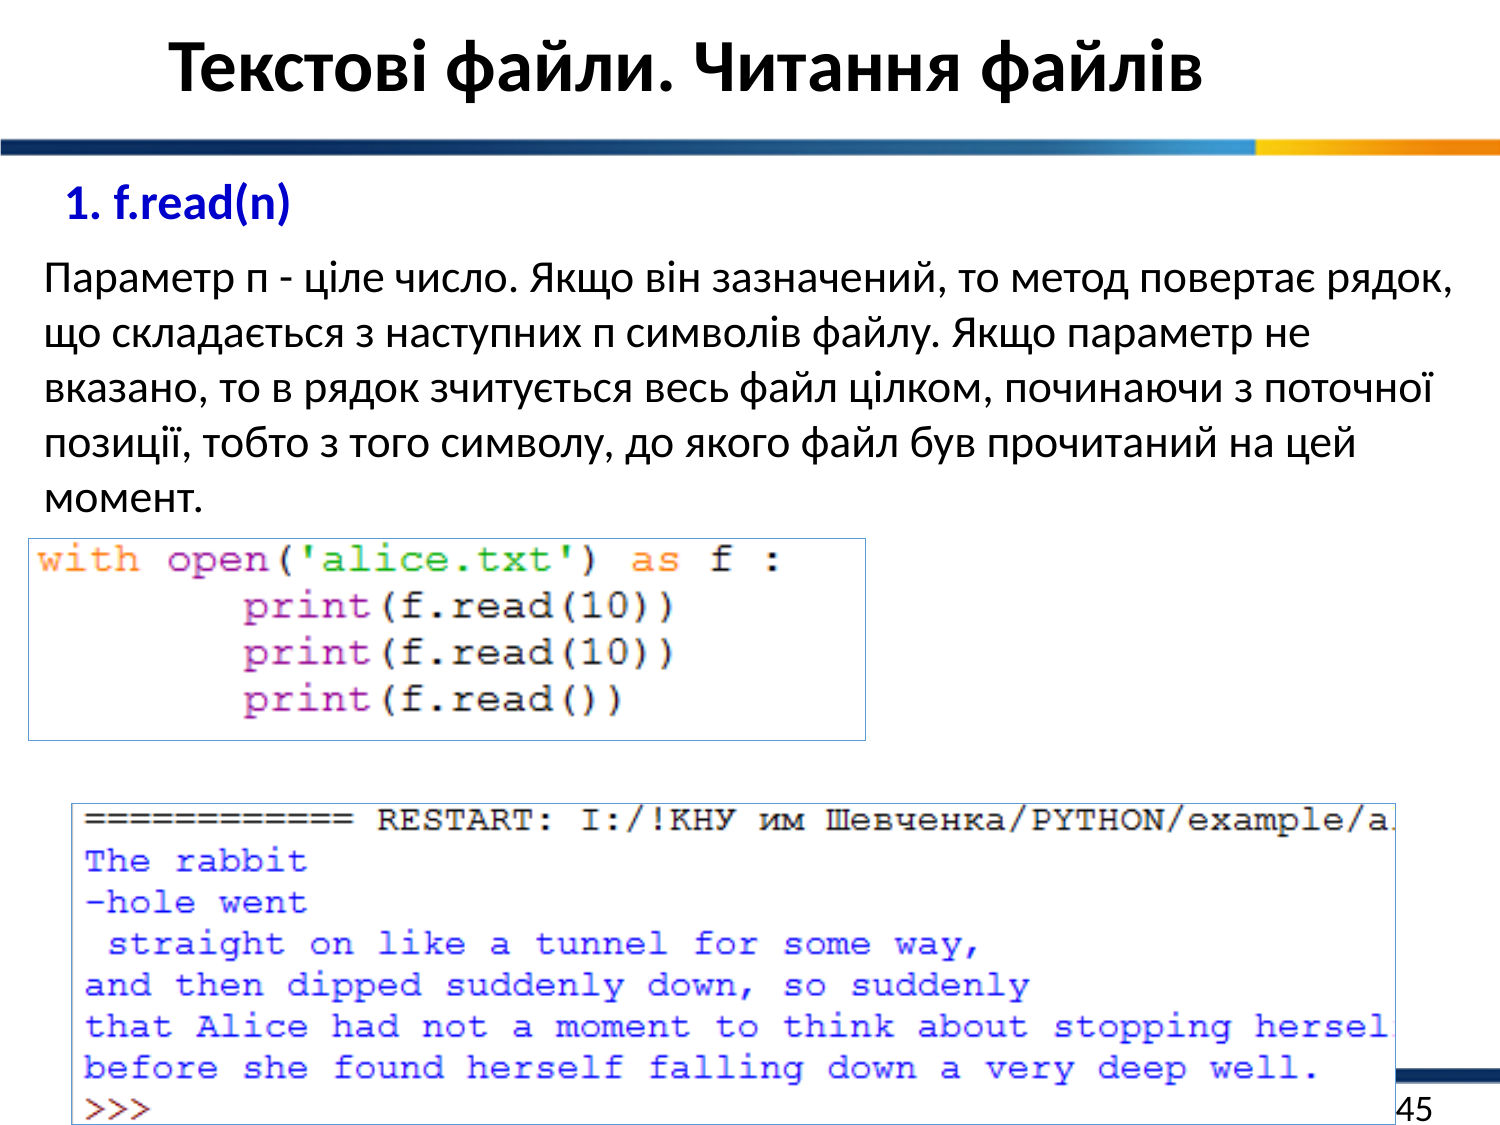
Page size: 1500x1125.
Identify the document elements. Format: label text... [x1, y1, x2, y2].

picture [2, 139, 1500, 155]
text_box 1. f.read(n) [49, 162, 307, 237]
text_box Параметр п - ціле число. Якщо він зазначений, то метод повертає рядок, що складається з наступних п символів файлу. Якщо параметр не вказано, то в рядок зчитується весь файл цілком, починаючи з поточної позиції, тобто з того символу, до якого файл був прочитаний на цей момент. [28, 239, 1500, 529]
picture [71, 803, 1500, 1125]
picture [28, 538, 866, 741]
text_box Текстові файли. Читання файлів [0, 28, 1374, 106]
